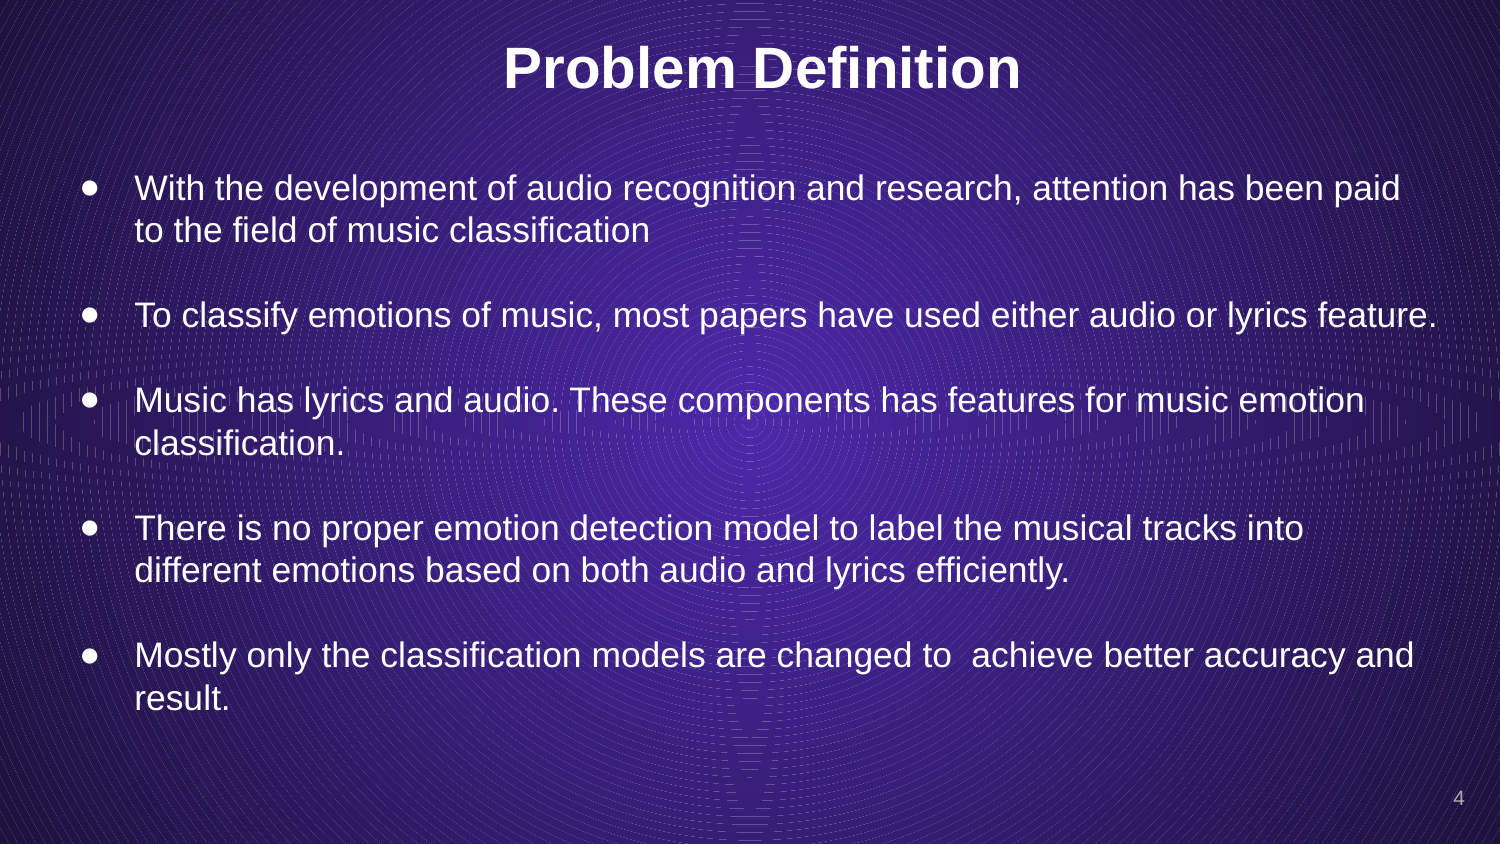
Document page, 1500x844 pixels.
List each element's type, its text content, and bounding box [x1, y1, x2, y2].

title Problem Definition [44, 14, 1482, 116]
subtitle With the development of audio recognition and research, attention has been paid to the field of music classification To classify emotions of music, most papers have used either audio or lyrics feature. Music has lyrics and audio. These components has features for music emotion classification. There is no proper emotion detection model to label the musical tracks into different emotions based on both audio and lyrics efficiently. Mostly only the classification models are changed to achieve better accuracy and result. [44, 149, 1456, 807]
slide_number ‹#› [1389, 764, 1480, 830]
text_box [1423, 741, 1482, 807]
